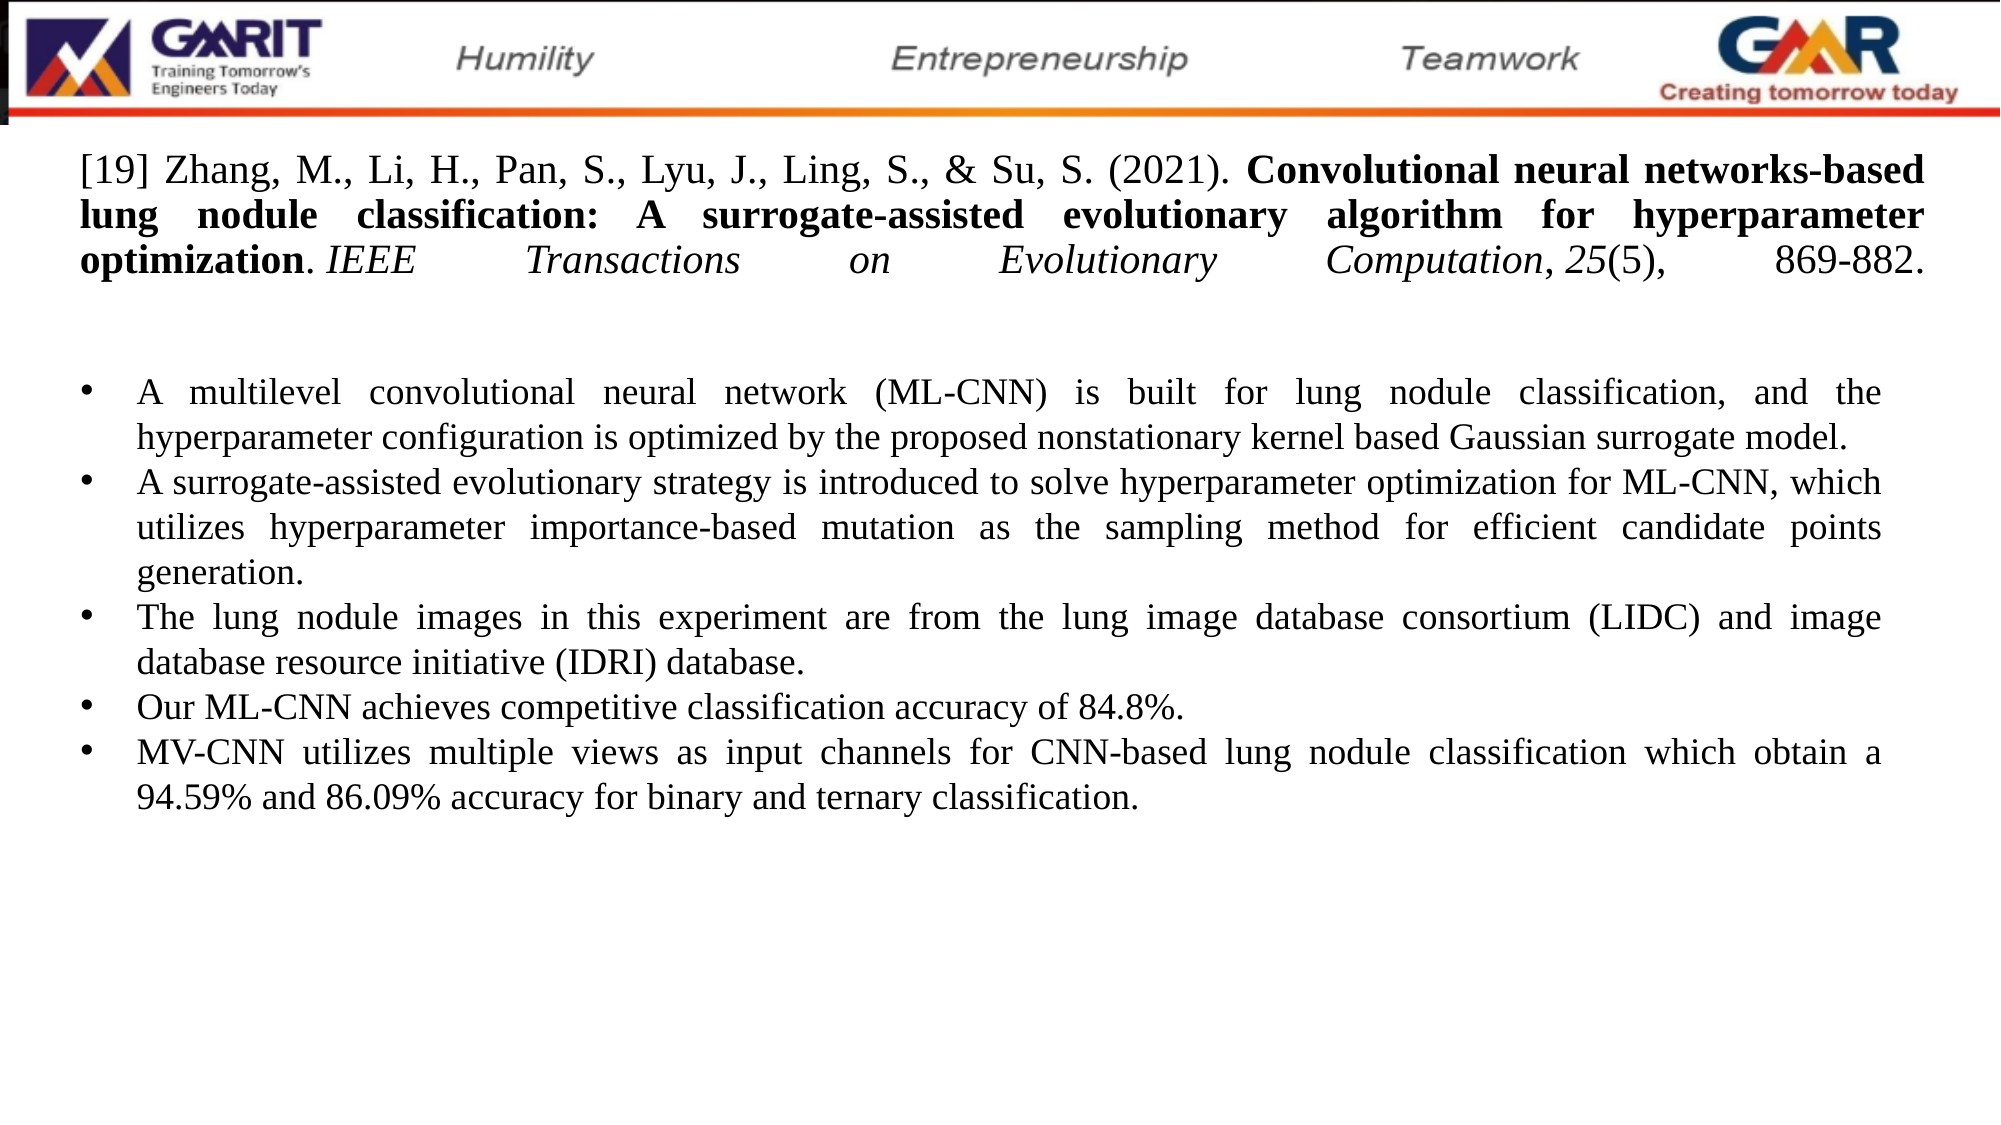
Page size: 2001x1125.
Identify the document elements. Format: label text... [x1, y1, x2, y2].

picture [0, 0, 2000, 125]
title [19] Zhang, M., Li, H., Pan, S., Lyu, J., Ling, S., & Su, S. (2021). Convolutional neural networks-based lung nodule classification: A surrogate-assisted evolutionary algorithm for hyperparameter optimization. IEEE Transactions on Evolutionary Computation, 25(5), 869-882. [64, 148, 1941, 332]
text_box A multilevel convolutional neural network (ML-CNN) is built for lung nodule classification, and the hyperparameter configuration is optimized by the proposed nonstationary kernel based Gaussian surrogate model. A surrogate-assisted evolutionary strategy is introduced to solve hyperparameter optimization for ML-CNN, which utilizes hyperparameter importance-based mutation as the sampling method for efficient candidate points generation. The lung nodule images in this experiment are from the lung image database consortium (LIDC) and image database resource initiative (IDRI) database. Our ML-CNN achieves competitive classification accuracy of 84.8%. MV-CNN utilizes multiple views as input channels for CNN-based lung nodule classification which obtain a 94.59% and 86.09% accuracy for binary and ternary classification. [65, 359, 1900, 870]
list [82, 299, 1950, 1058]
